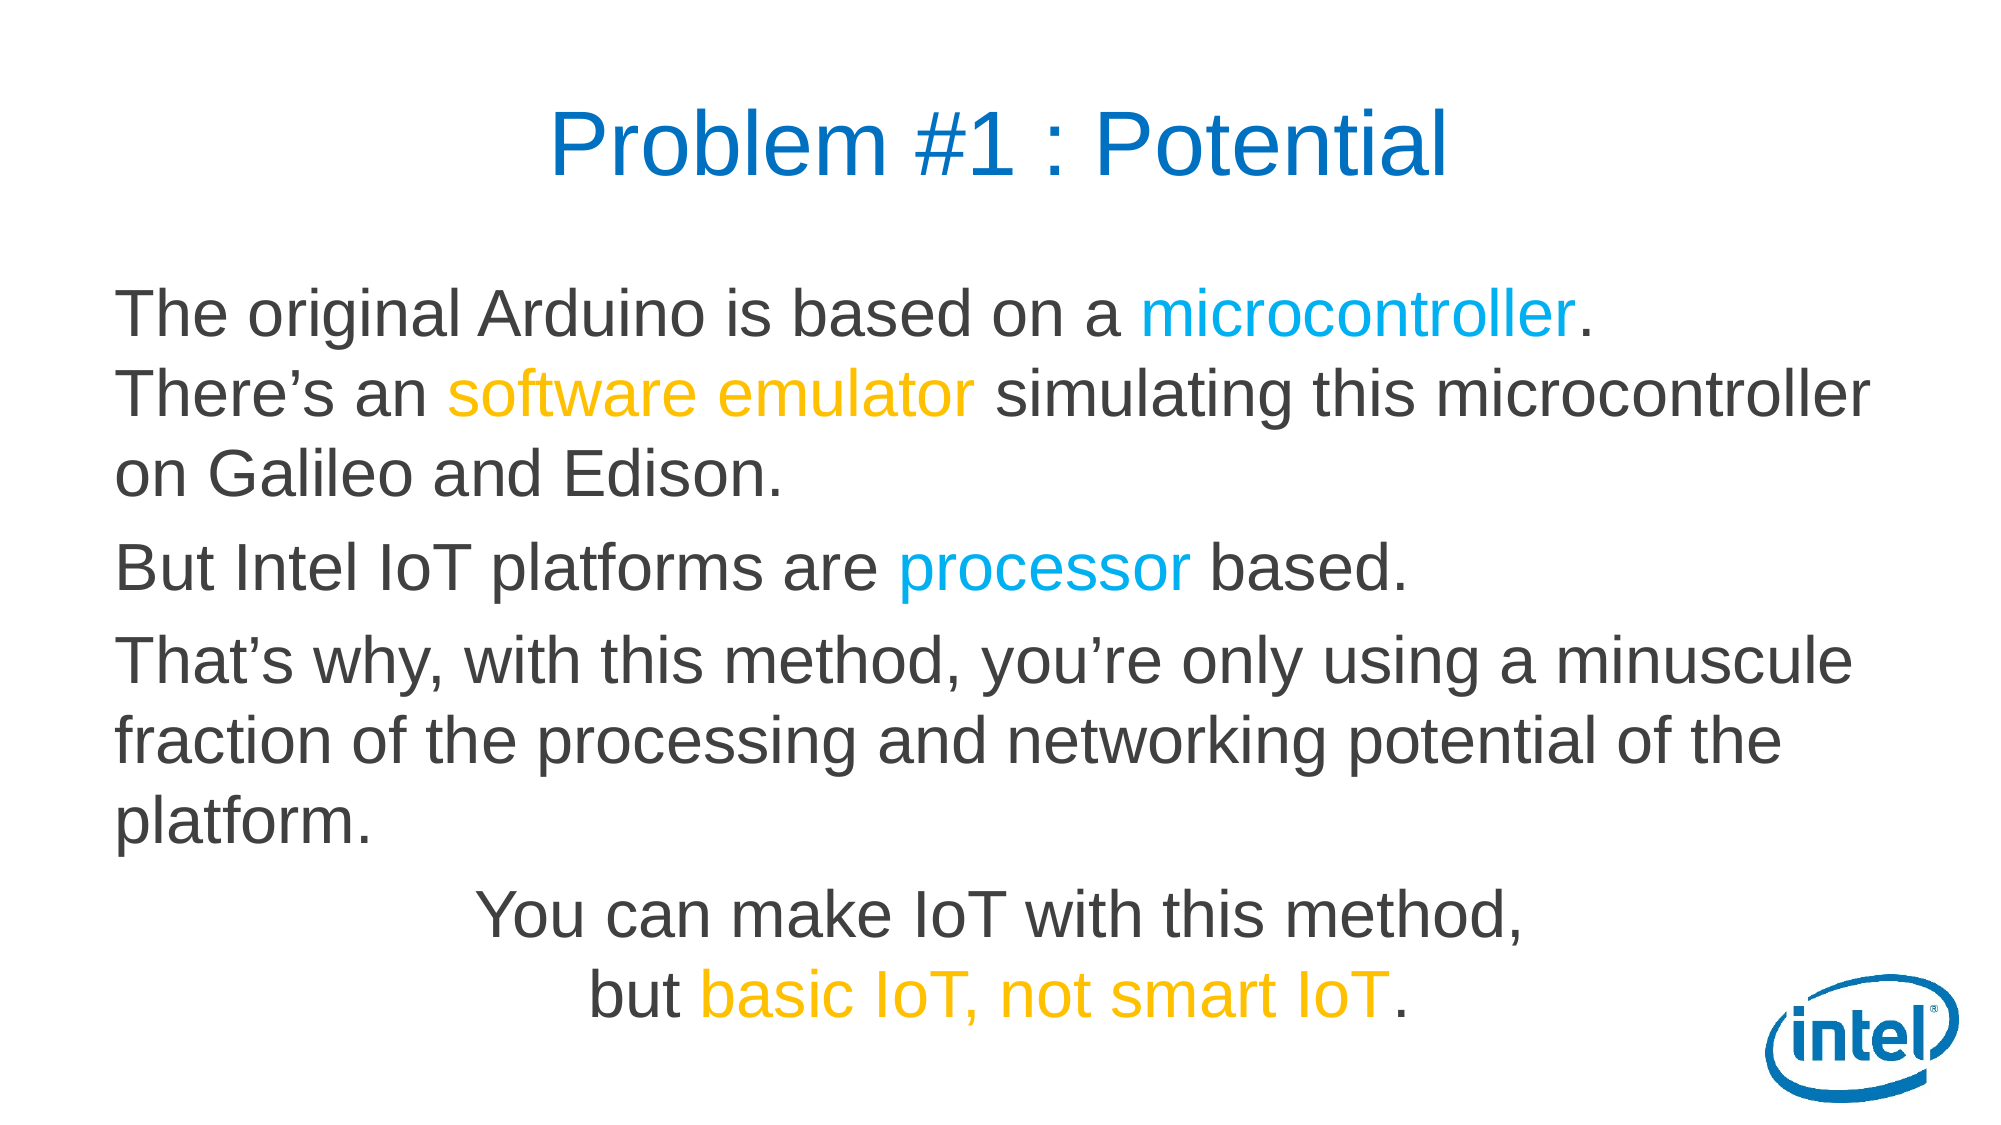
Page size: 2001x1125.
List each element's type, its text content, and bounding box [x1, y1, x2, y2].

title Problem #1 : Potential [99, 45, 1900, 233]
list The original Arduino is based on a microcontroller. There’s an software emulator simulating this microcontroller on Galileo and Edison. But Intel IoT platforms are processor based. That’s why, with this method, you’re only using a minuscule fraction of the processing and networking potential of the platform. You can make IoT with this method, but basic IoT, not smart IoT. [99, 262, 1900, 1063]
picture [1765, 974, 1959, 1103]
